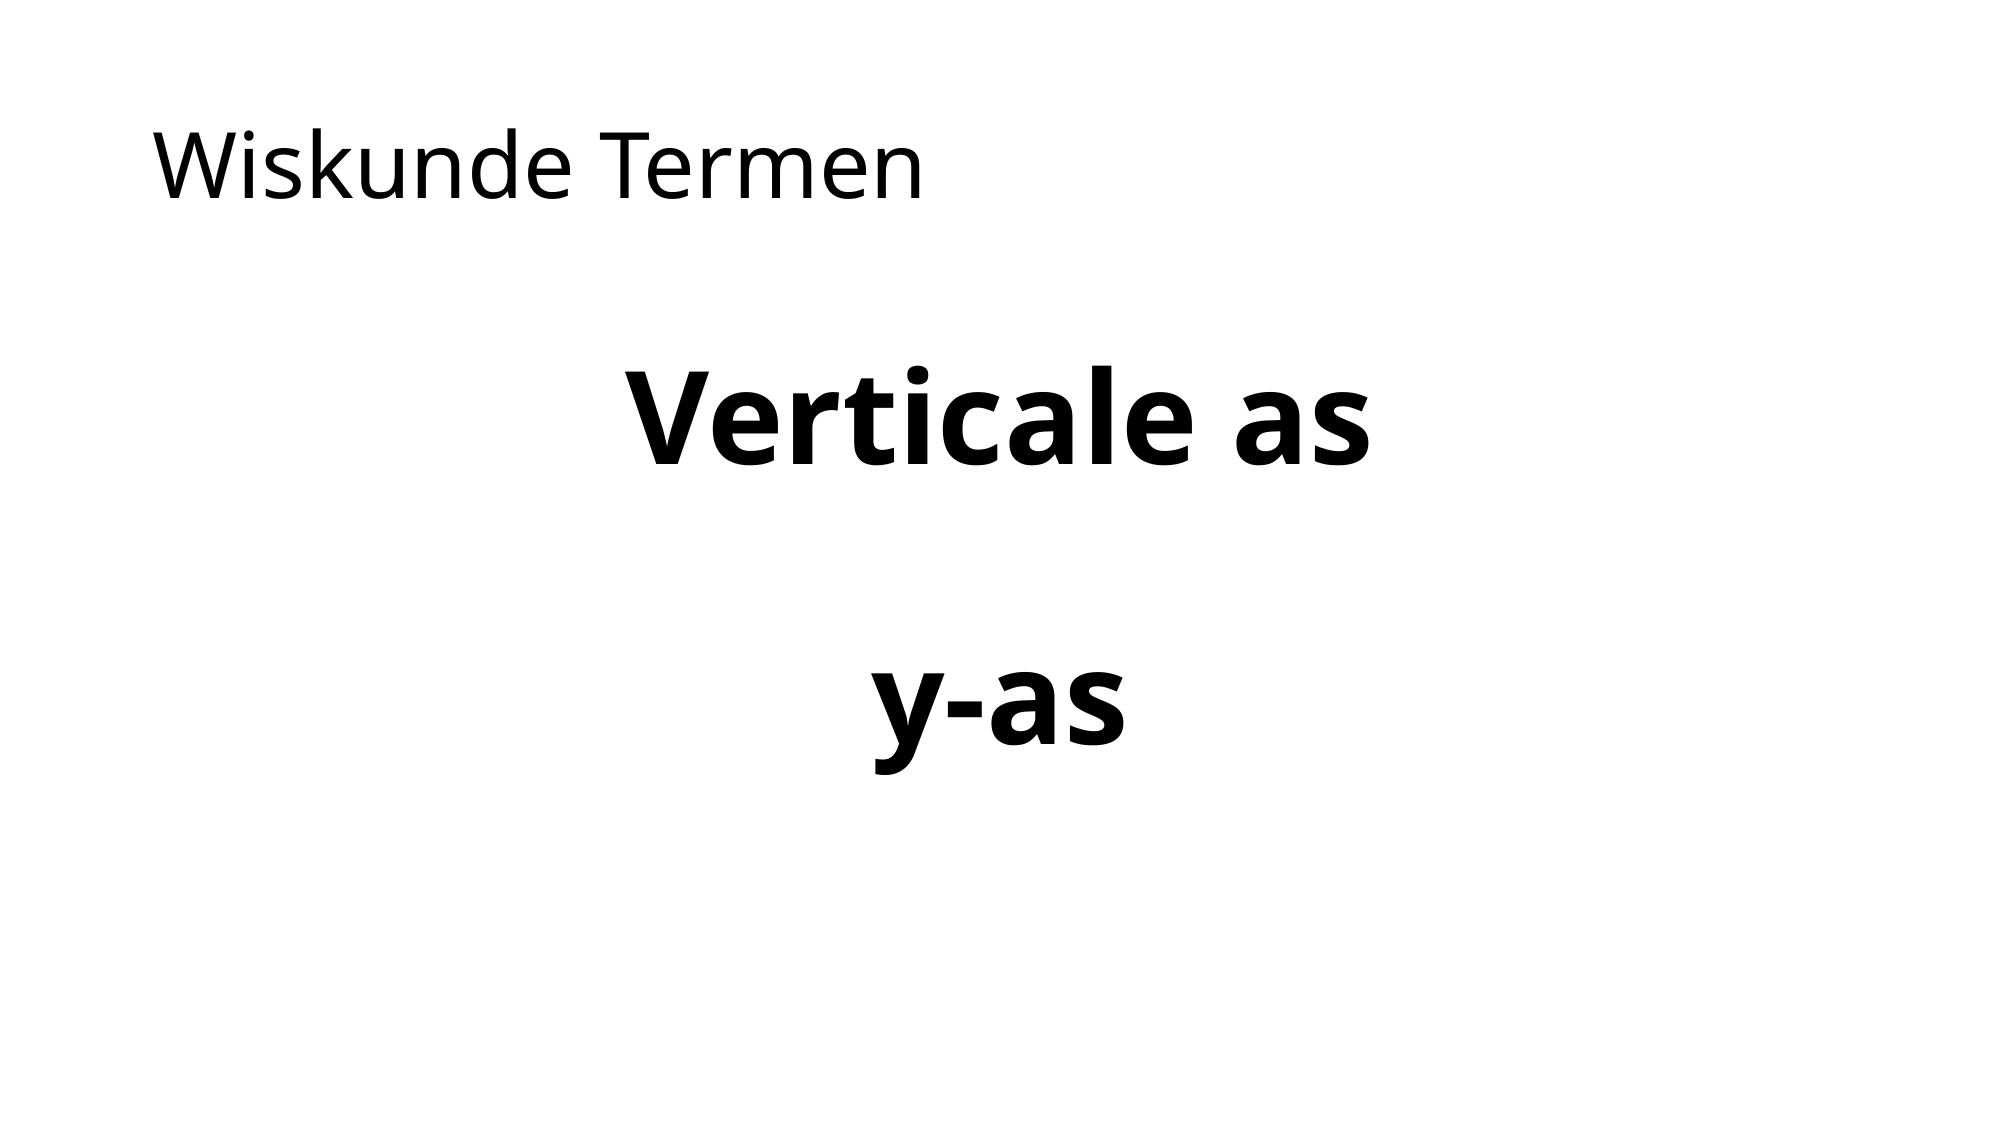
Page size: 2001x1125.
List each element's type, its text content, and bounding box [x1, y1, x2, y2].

title Wiskunde Termen [137, 59, 1863, 278]
text_box Verticale as y-as [249, 345, 1750, 780]
